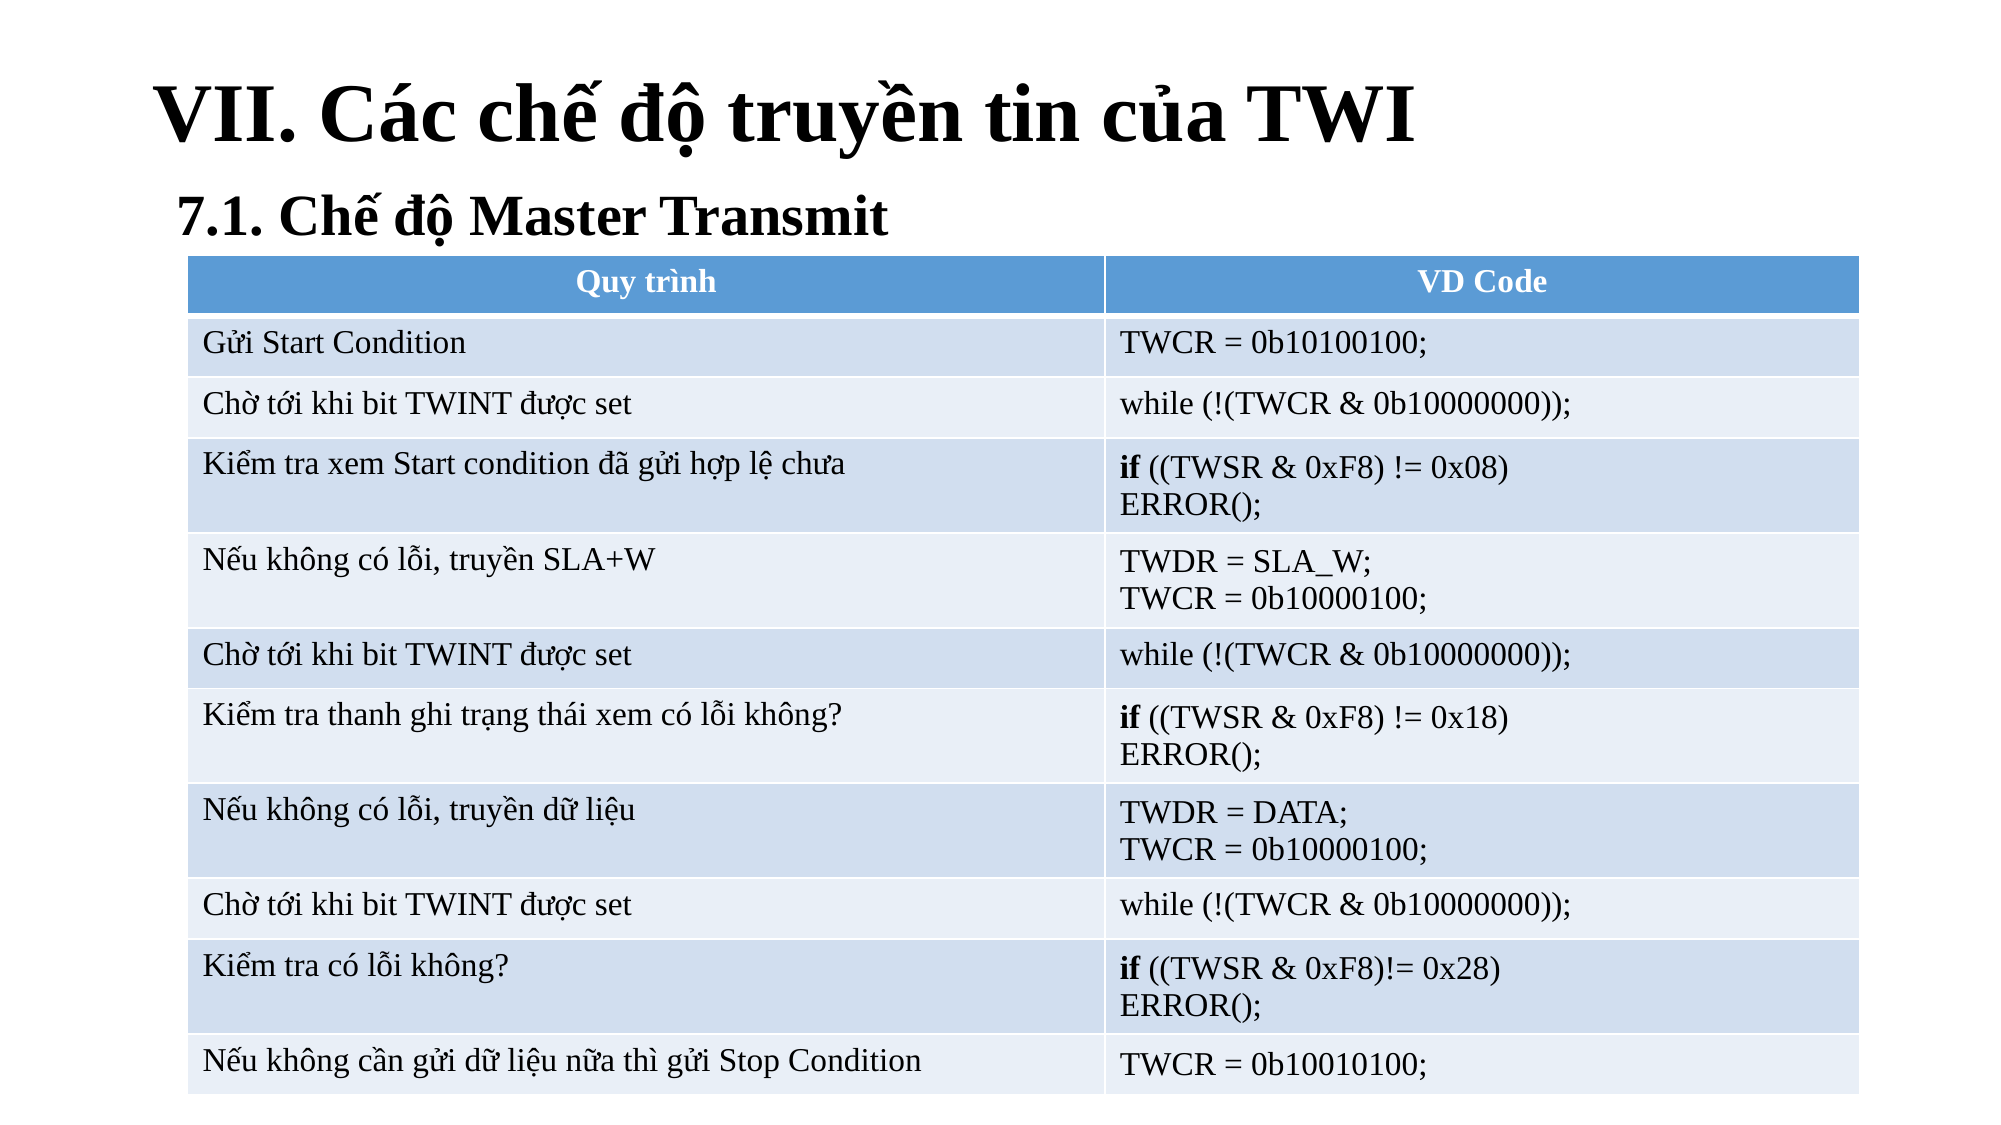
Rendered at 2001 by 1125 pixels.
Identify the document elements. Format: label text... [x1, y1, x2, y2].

table_cell while (!(TWCR & 0b10000000)); [1106, 629, 1859, 688]
table_cell while (!(TWCR & 0b10000000)); [1106, 378, 1859, 437]
table_cell Kiểm tra có lỗi không? [188, 940, 1104, 1033]
table_cell Chờ tới khi bit TWINT được set [188, 629, 1104, 688]
table_cell while (!(TWCR & 0b10000000)); [1106, 879, 1859, 938]
table_cell TWCR = 0b10100100; [1106, 319, 1859, 376]
table_cell if ((TWSR & 0xF8)!= 0x28) ERROR(); [1106, 940, 1859, 1033]
table_cell Nếu không cần gửi dữ liệu nữa thì gửi Stop Condition [188, 1035, 1104, 1094]
table_cell Kiểm tra thanh ghi trạng thái xem có lỗi không? [188, 689, 1104, 782]
table_cell TWCR = 0b10010100; [1106, 1035, 1859, 1094]
text_box 7.1. Chế độ Master Transmit [161, 169, 1857, 255]
table_cell if ((TWSR & 0xF8) != 0x08) ERROR(); [1106, 439, 1859, 532]
table_cell Nếu không có lỗi, truyền SLA+W [188, 534, 1104, 627]
table_cell Chờ tới khi bit TWINT được set [188, 378, 1104, 437]
table_cell Nếu không có lỗi, truyền dữ liệu [188, 784, 1104, 877]
table_cell Chờ tới khi bit TWINT được set [188, 879, 1104, 938]
table_header VD Code [1106, 256, 1859, 313]
table_cell Kiểm tra xem Start condition đã gửi hợp lệ chưa [188, 439, 1104, 532]
table_header Quy trình [188, 256, 1104, 313]
table_cell if ((TWSR & 0xF8) != 0x18) ERROR(); [1106, 689, 1859, 782]
title VII. Các chế độ truyền tin của TWI [137, 59, 1910, 170]
table_cell Gửi Start Condition [188, 319, 1104, 376]
table_cell TWDR = SLA_W; TWCR = 0b10000100; [1106, 534, 1859, 627]
table_cell TWDR = DATA; TWCR = 0b10000100; [1106, 784, 1859, 877]
